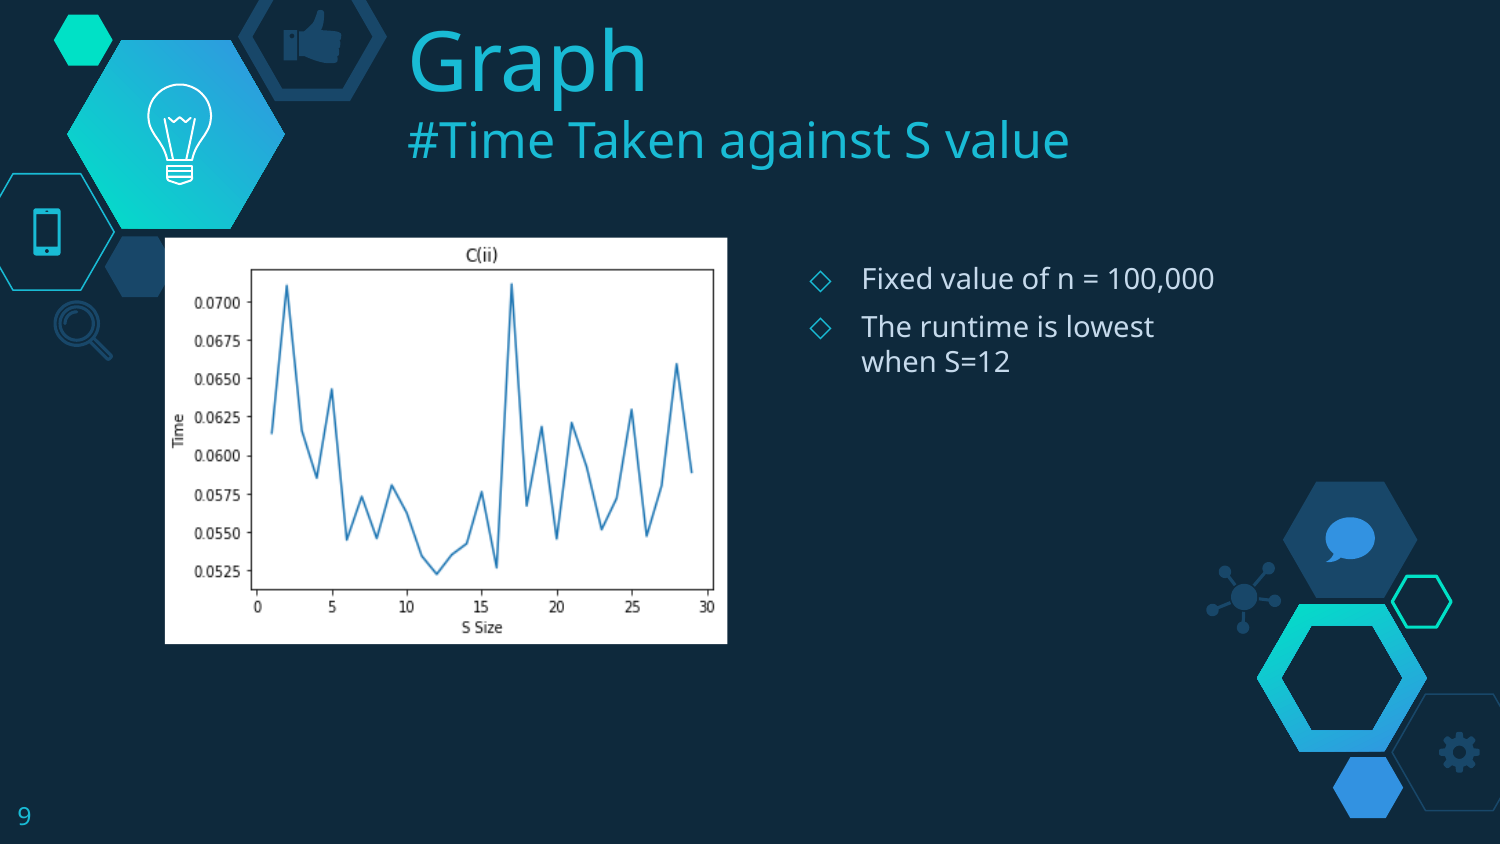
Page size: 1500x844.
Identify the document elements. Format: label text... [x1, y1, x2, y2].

slide_number 9 [2, 785, 93, 844]
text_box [164, 237, 728, 645]
text_box Fixed value of n = 100,000 The runtime is lowest when S=12 [771, 245, 1250, 535]
title Graph #Time Taken against S value [392, 77, 1397, 184]
